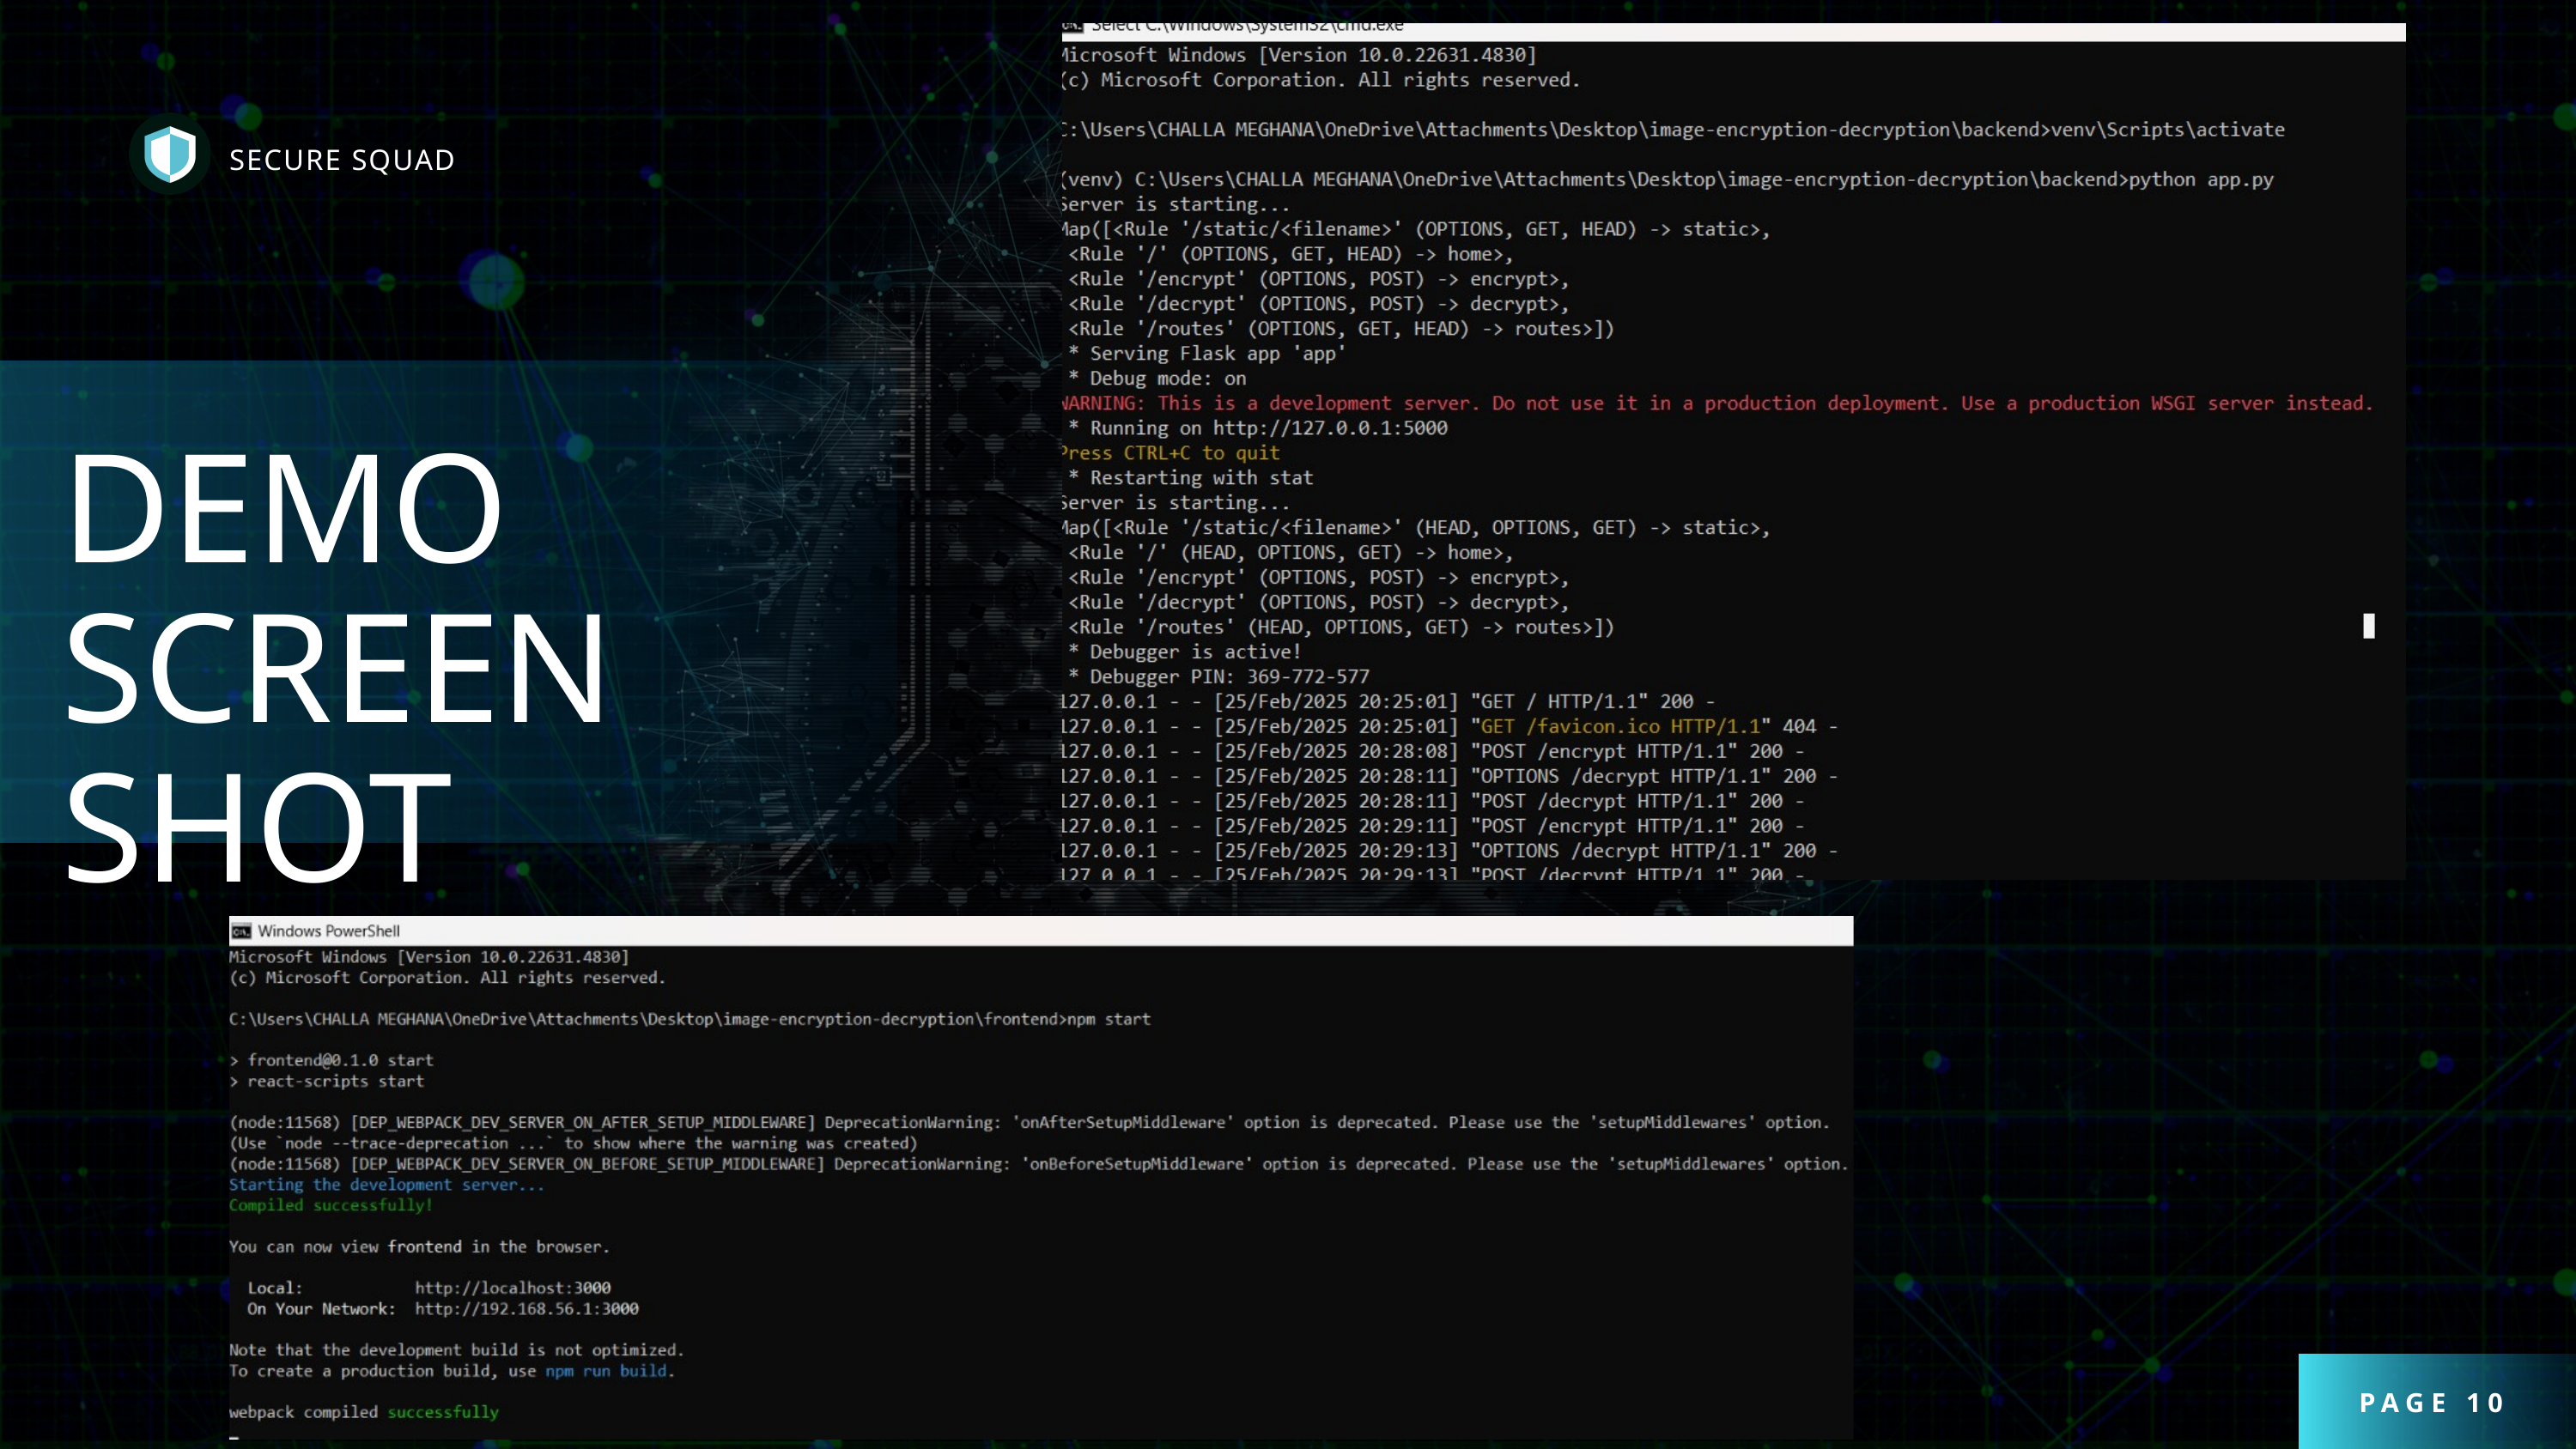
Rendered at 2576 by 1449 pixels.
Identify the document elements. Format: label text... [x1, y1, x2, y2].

text_box [0, 0, 2576, 1449]
text_box DEMO SCREEN SHOT [61, 852, 825, 1071]
text_box [129, 112, 211, 195]
text_box [1062, 23, 2407, 880]
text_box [2299, 1354, 2576, 1449]
text_box SECURE SQUAD [229, 146, 524, 177]
text_box [229, 916, 1854, 1440]
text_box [0, 361, 897, 843]
